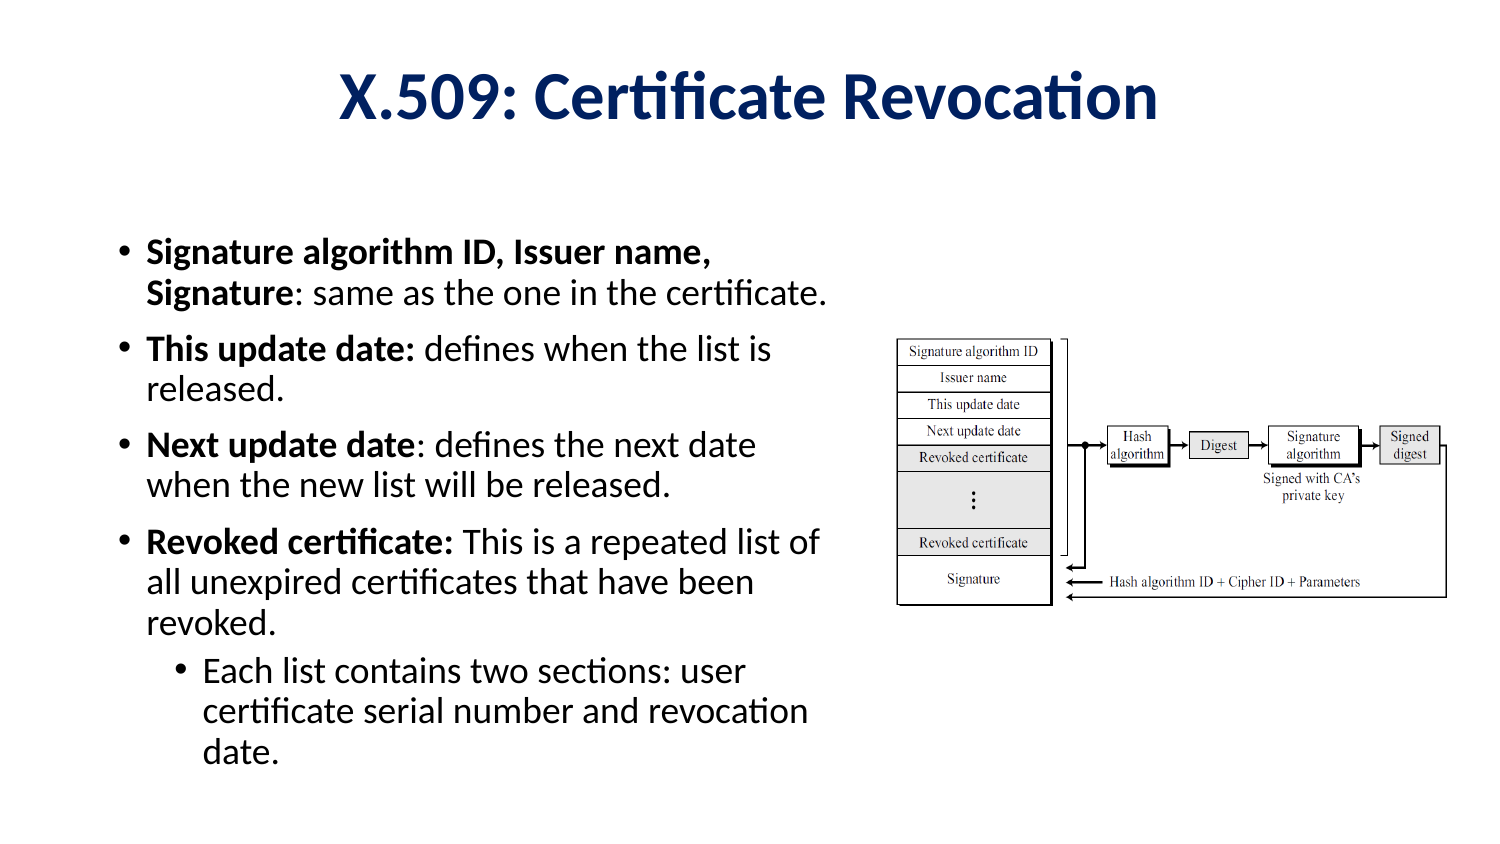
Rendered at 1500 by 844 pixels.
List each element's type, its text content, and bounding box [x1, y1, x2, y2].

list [882, 333, 1463, 606]
list Signature algorithm ID, Issuer name, Signature: same as the one in the certificate. This update date: defines when the list is released. Next update date: defines the next date when the new list will be released. Revoked certificate: This is a repeated list of all unexpired certificates that have been revoked. Each list contains two sections: user certificate serial number and revocation date. [103, 224, 851, 760]
title X.509: Certificate Revocation [103, 44, 1397, 208]
